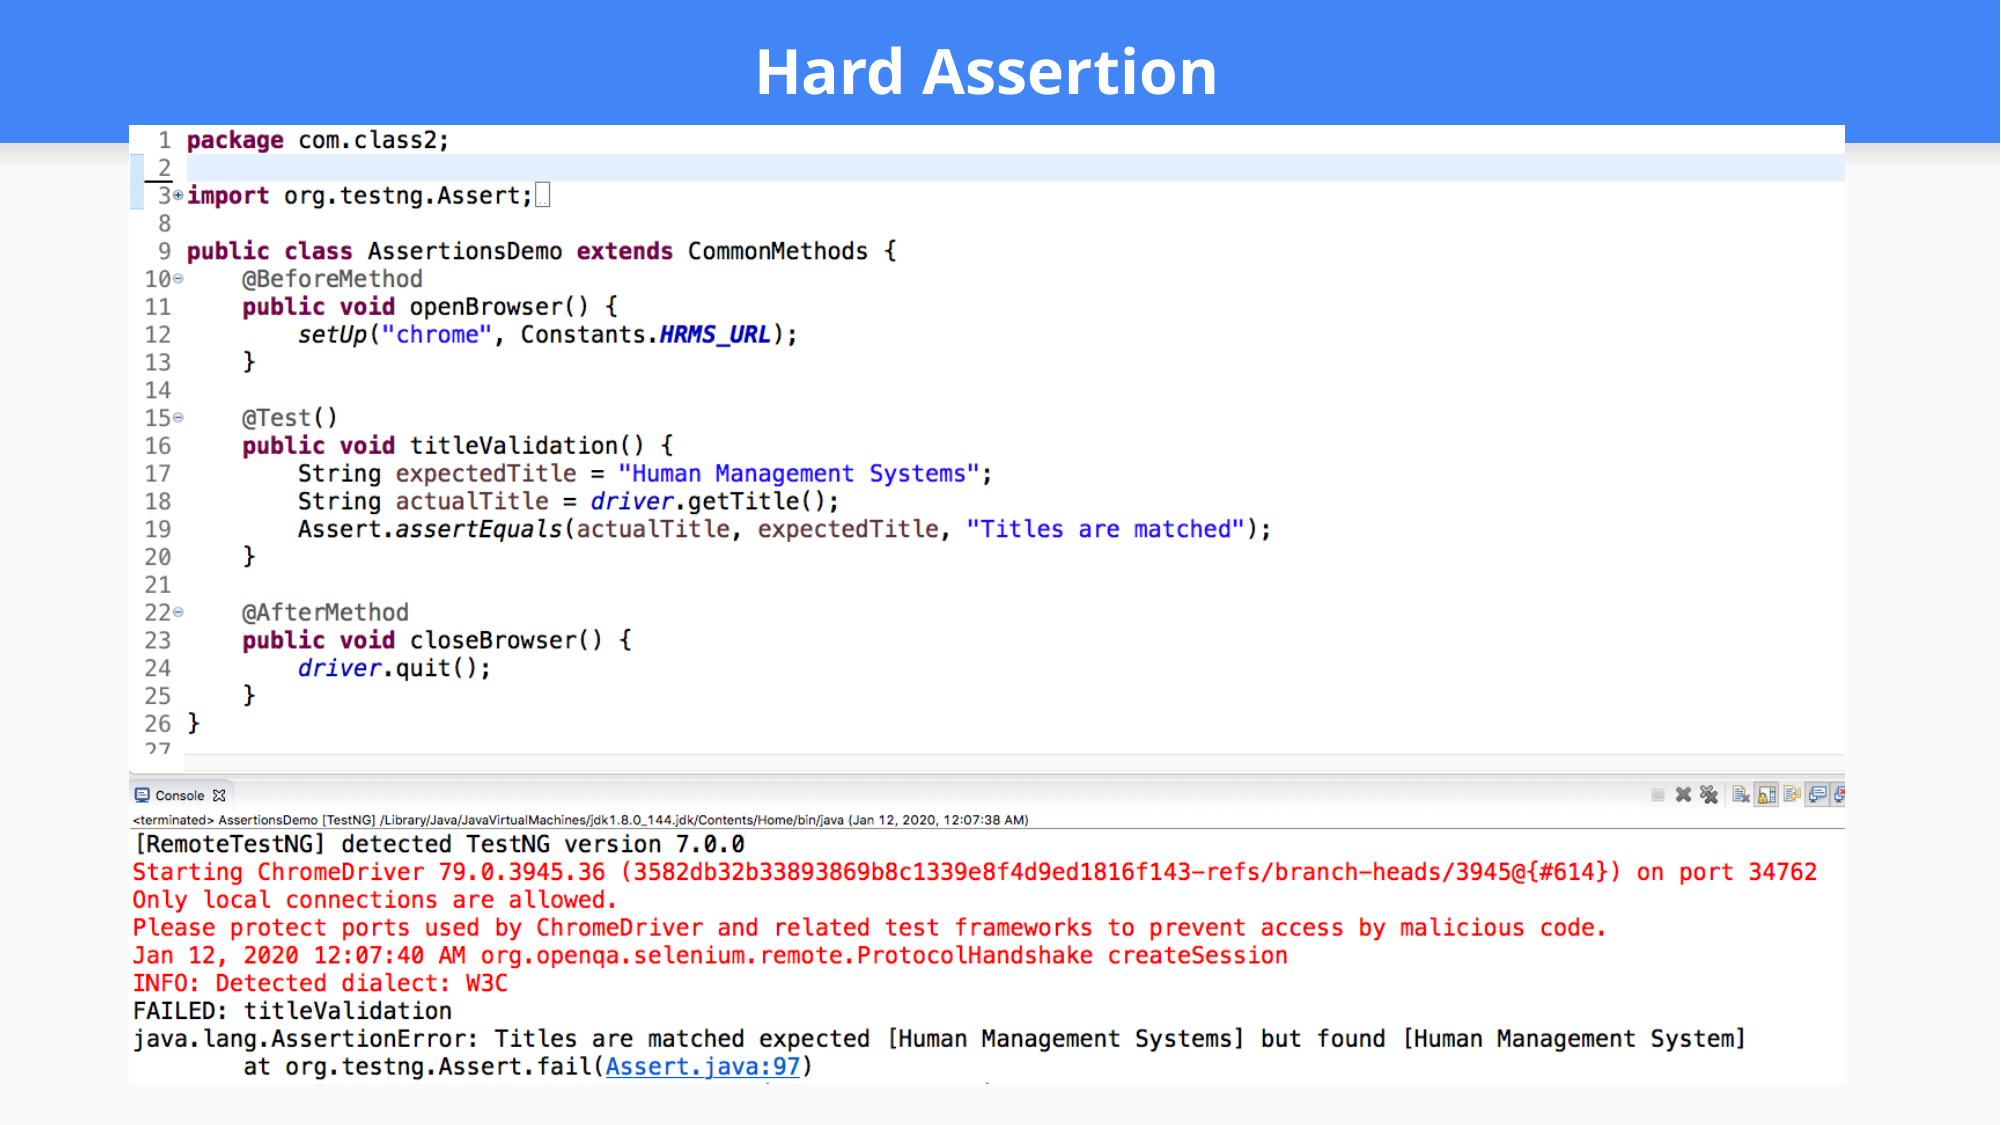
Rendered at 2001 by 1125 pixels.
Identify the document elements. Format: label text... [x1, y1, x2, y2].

title Hard Assertion [21, 3, 1953, 136]
picture [129, 125, 1845, 1084]
